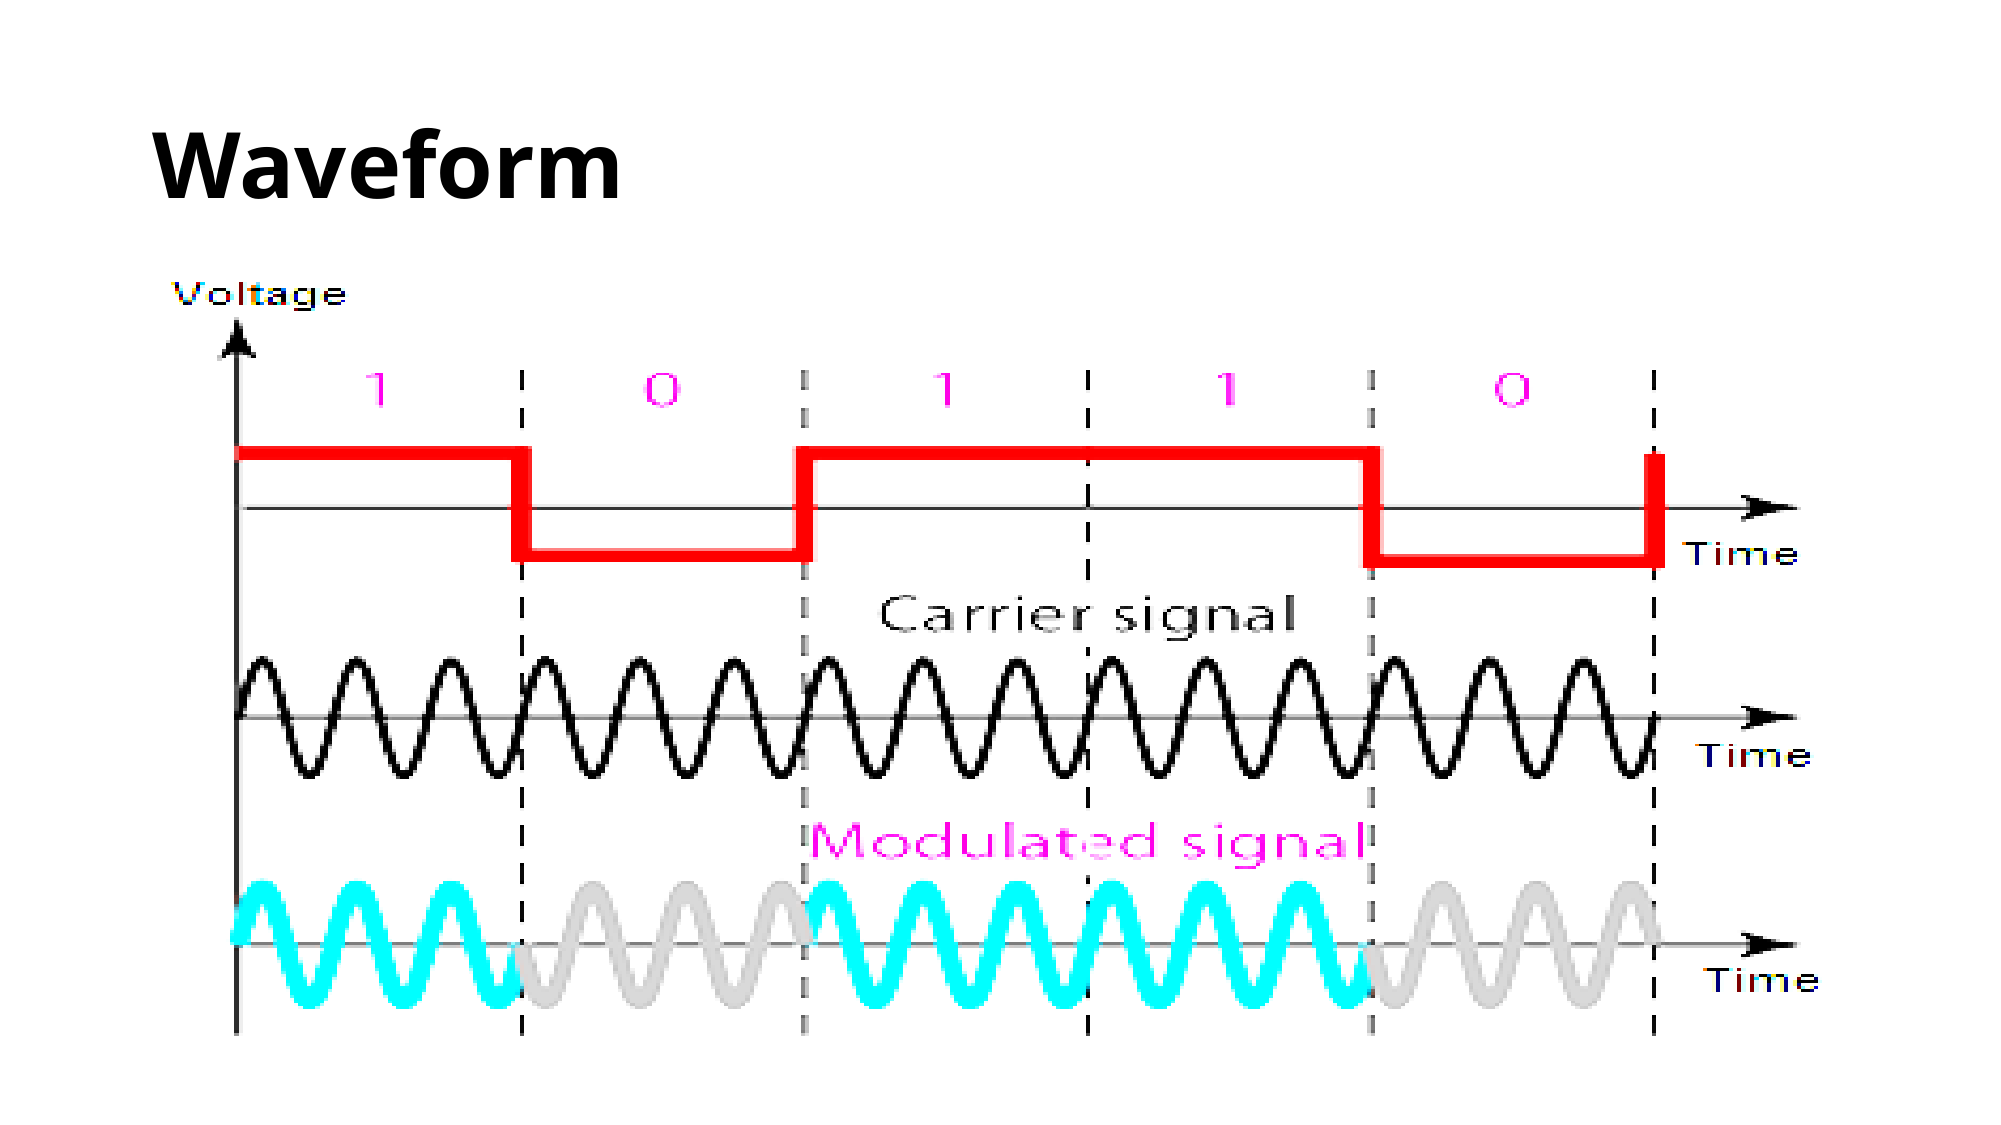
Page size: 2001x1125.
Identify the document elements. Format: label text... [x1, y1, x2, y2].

title Waveform [137, 59, 1863, 265]
picture [137, 265, 1887, 1037]
